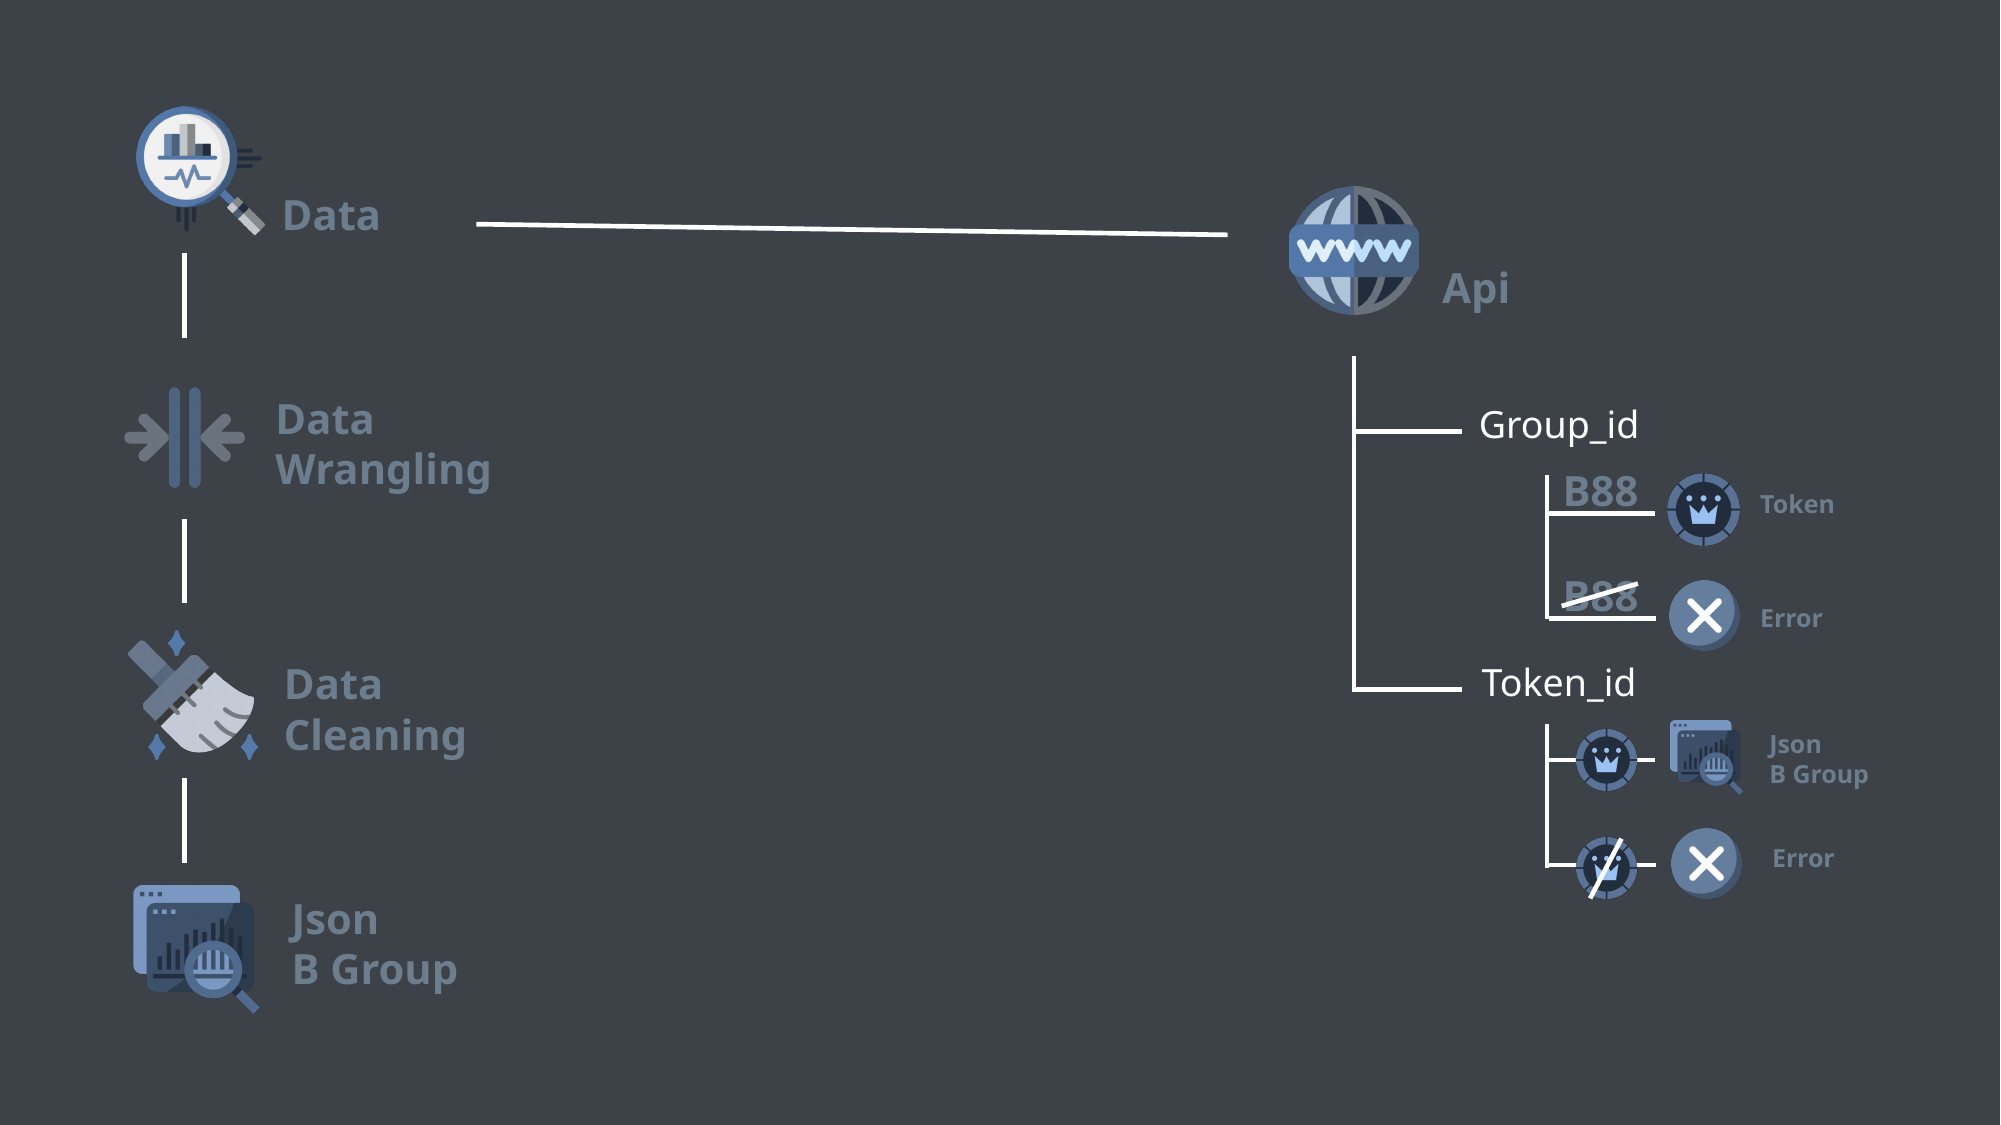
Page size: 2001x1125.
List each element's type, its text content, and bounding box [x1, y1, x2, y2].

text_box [476, 224, 1228, 235]
picture [132, 885, 261, 1014]
text_box Error [1745, 594, 1913, 640]
text_box Json B Group [276, 885, 524, 1001]
picture [1669, 720, 1744, 795]
picture [1666, 472, 1741, 547]
text_box B88 [1516, 562, 1685, 628]
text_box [1561, 583, 1638, 606]
picture [1574, 728, 1638, 792]
picture [128, 630, 258, 760]
text_box B88 [1516, 457, 1685, 523]
picture [120, 373, 249, 502]
text_box Group_id [1461, 394, 1657, 454]
text_box Json B Group [1754, 720, 1898, 796]
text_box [1590, 838, 1622, 899]
text_box Error [1757, 834, 1925, 880]
text_box Token_id [1461, 652, 1657, 712]
picture [136, 106, 265, 235]
text_box Data [240, 181, 423, 247]
picture [1669, 580, 1740, 651]
picture [1289, 186, 1419, 315]
picture [1574, 836, 1638, 900]
text_box Api [1427, 254, 1641, 320]
picture [1671, 828, 1742, 899]
text_box Data Cleaning [269, 650, 517, 766]
text_box Data Wrangling [260, 385, 508, 501]
text_box Token [1745, 480, 1913, 526]
